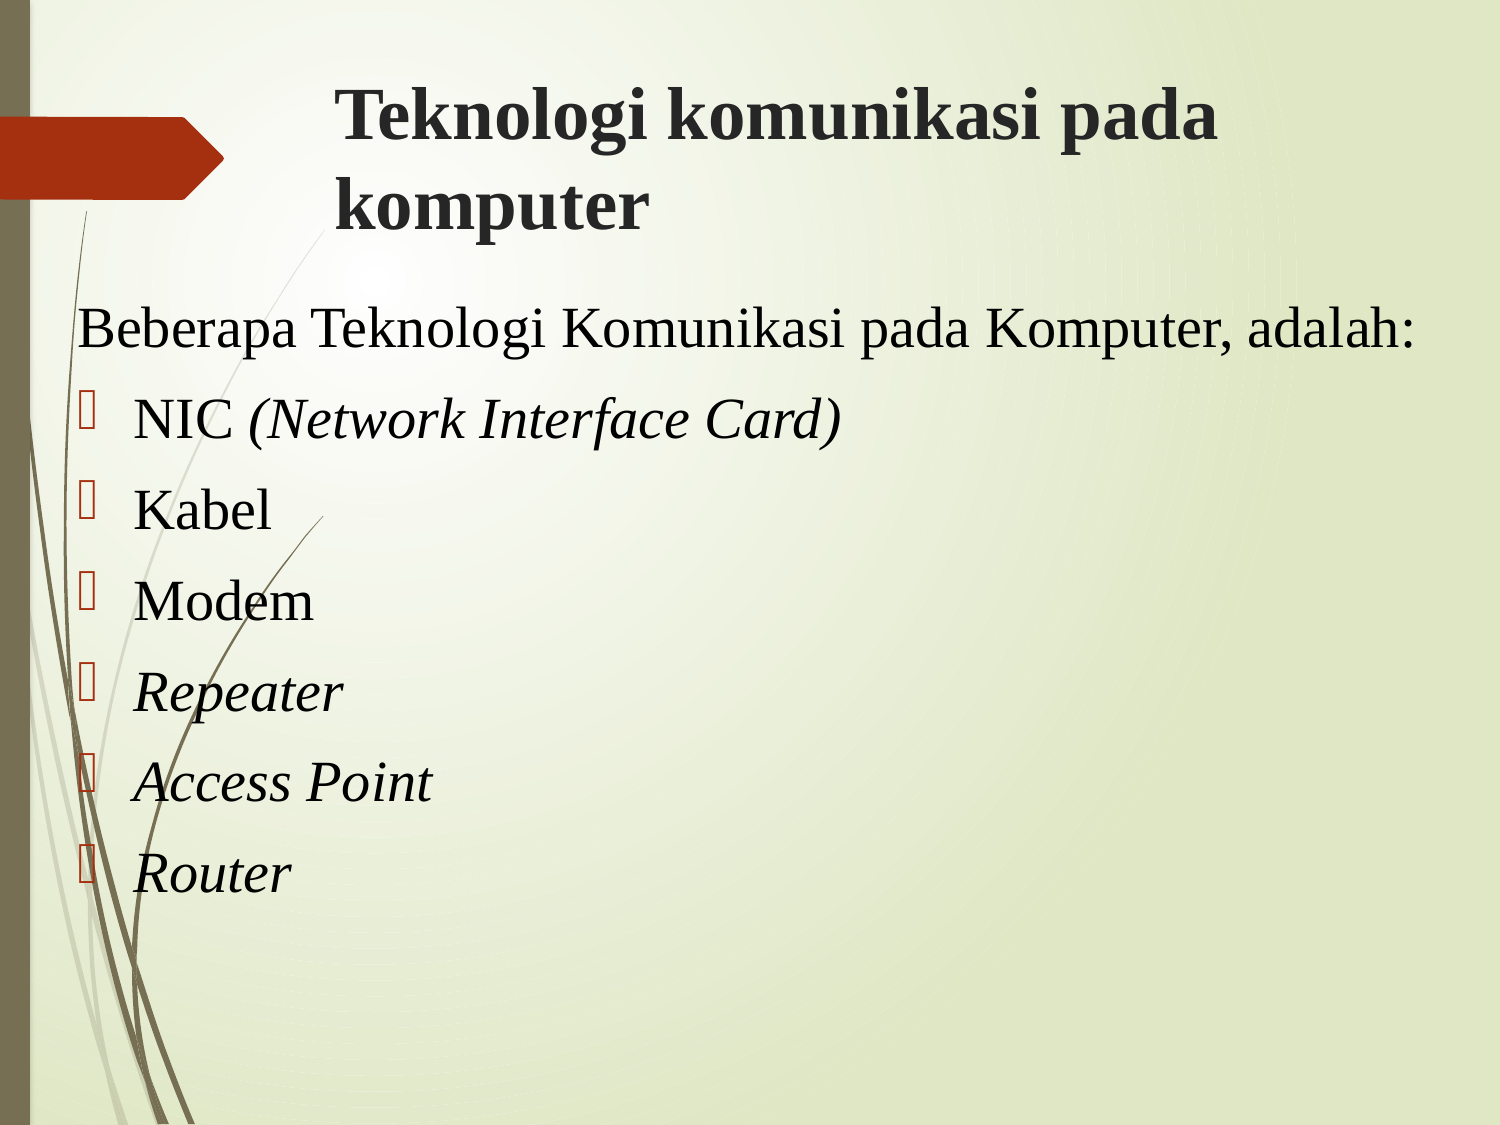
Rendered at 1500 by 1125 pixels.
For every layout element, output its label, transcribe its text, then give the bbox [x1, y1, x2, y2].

list Beberapa Teknologi Komunikasi pada Komputer, adalah: NIC (Network Interface Card) Kabel Modem Repeater Access Point Router [62, 281, 1442, 1071]
title Teknologi komunikasi pada komputer [319, 57, 1400, 268]
